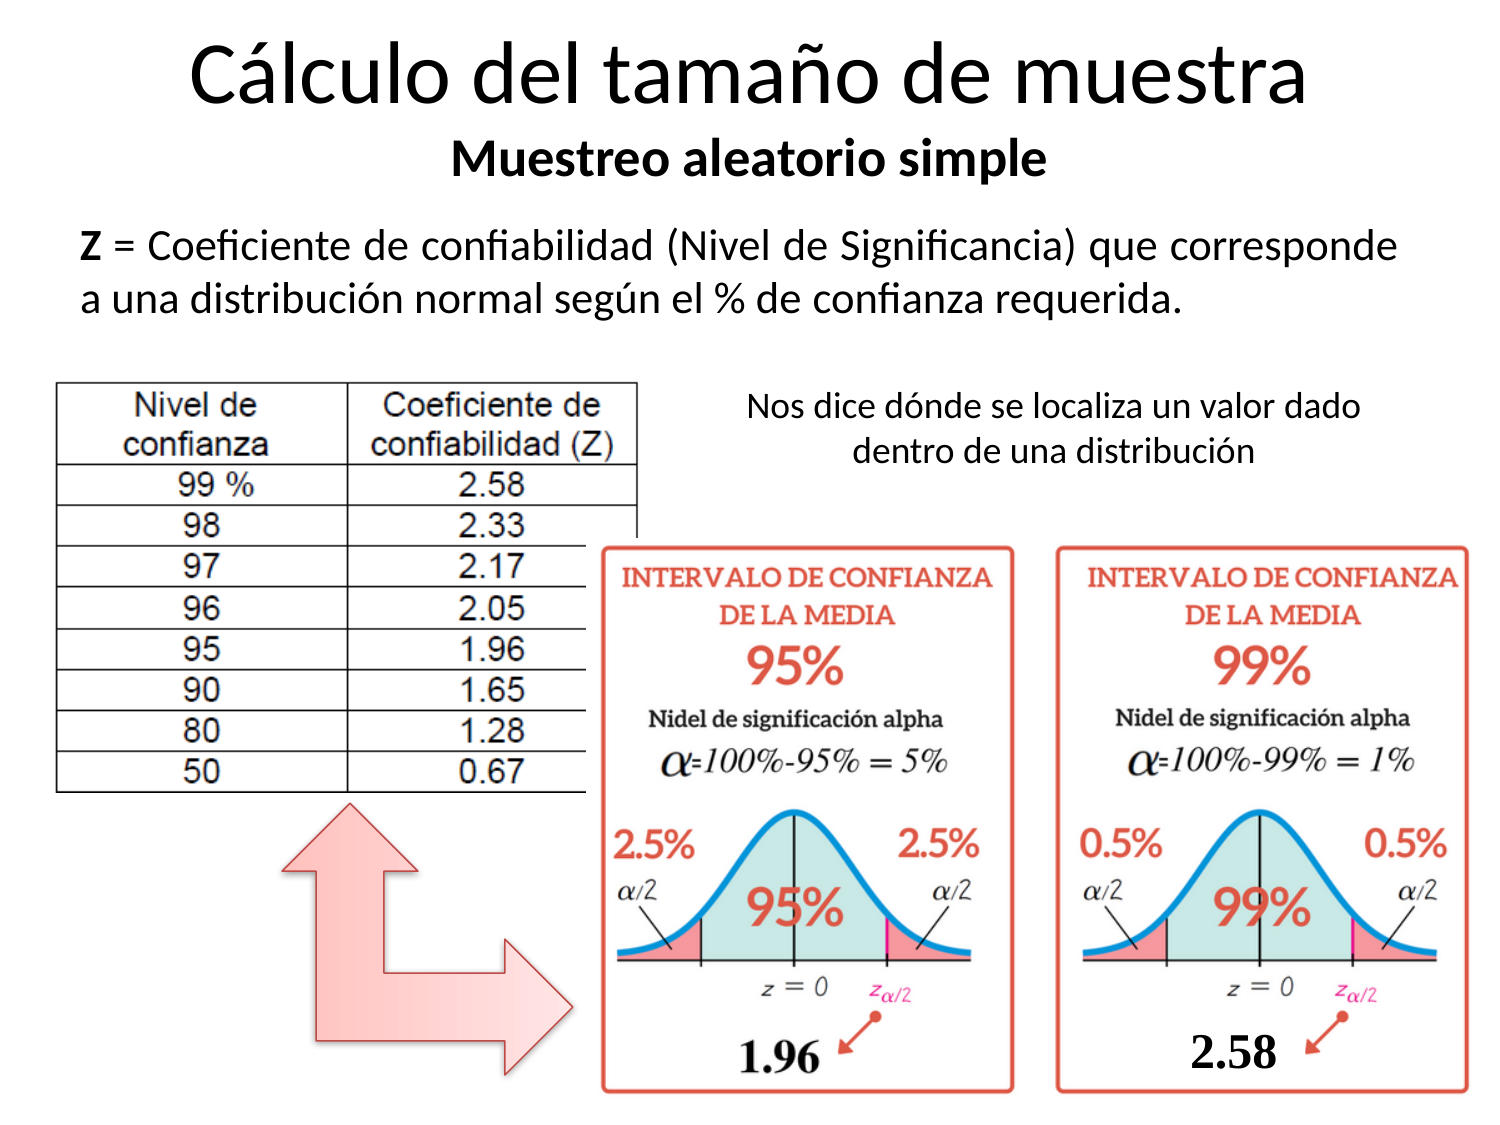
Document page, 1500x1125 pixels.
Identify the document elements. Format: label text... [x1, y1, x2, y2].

text_box [281, 802, 574, 1076]
title Cálculo del tamaño de muestra Muestreo aleatorio simple [75, 7, 1425, 195]
picture [52, 373, 1485, 1101]
text_box Nos dice dónde se localiza un valor dado dentro de una distribución [679, 373, 1430, 479]
list Z = Coeficiente de confiabilidad (Nivel de Significancia) que corresponde a una distribución normal según el % de confianza requerida. [64, 208, 1415, 367]
